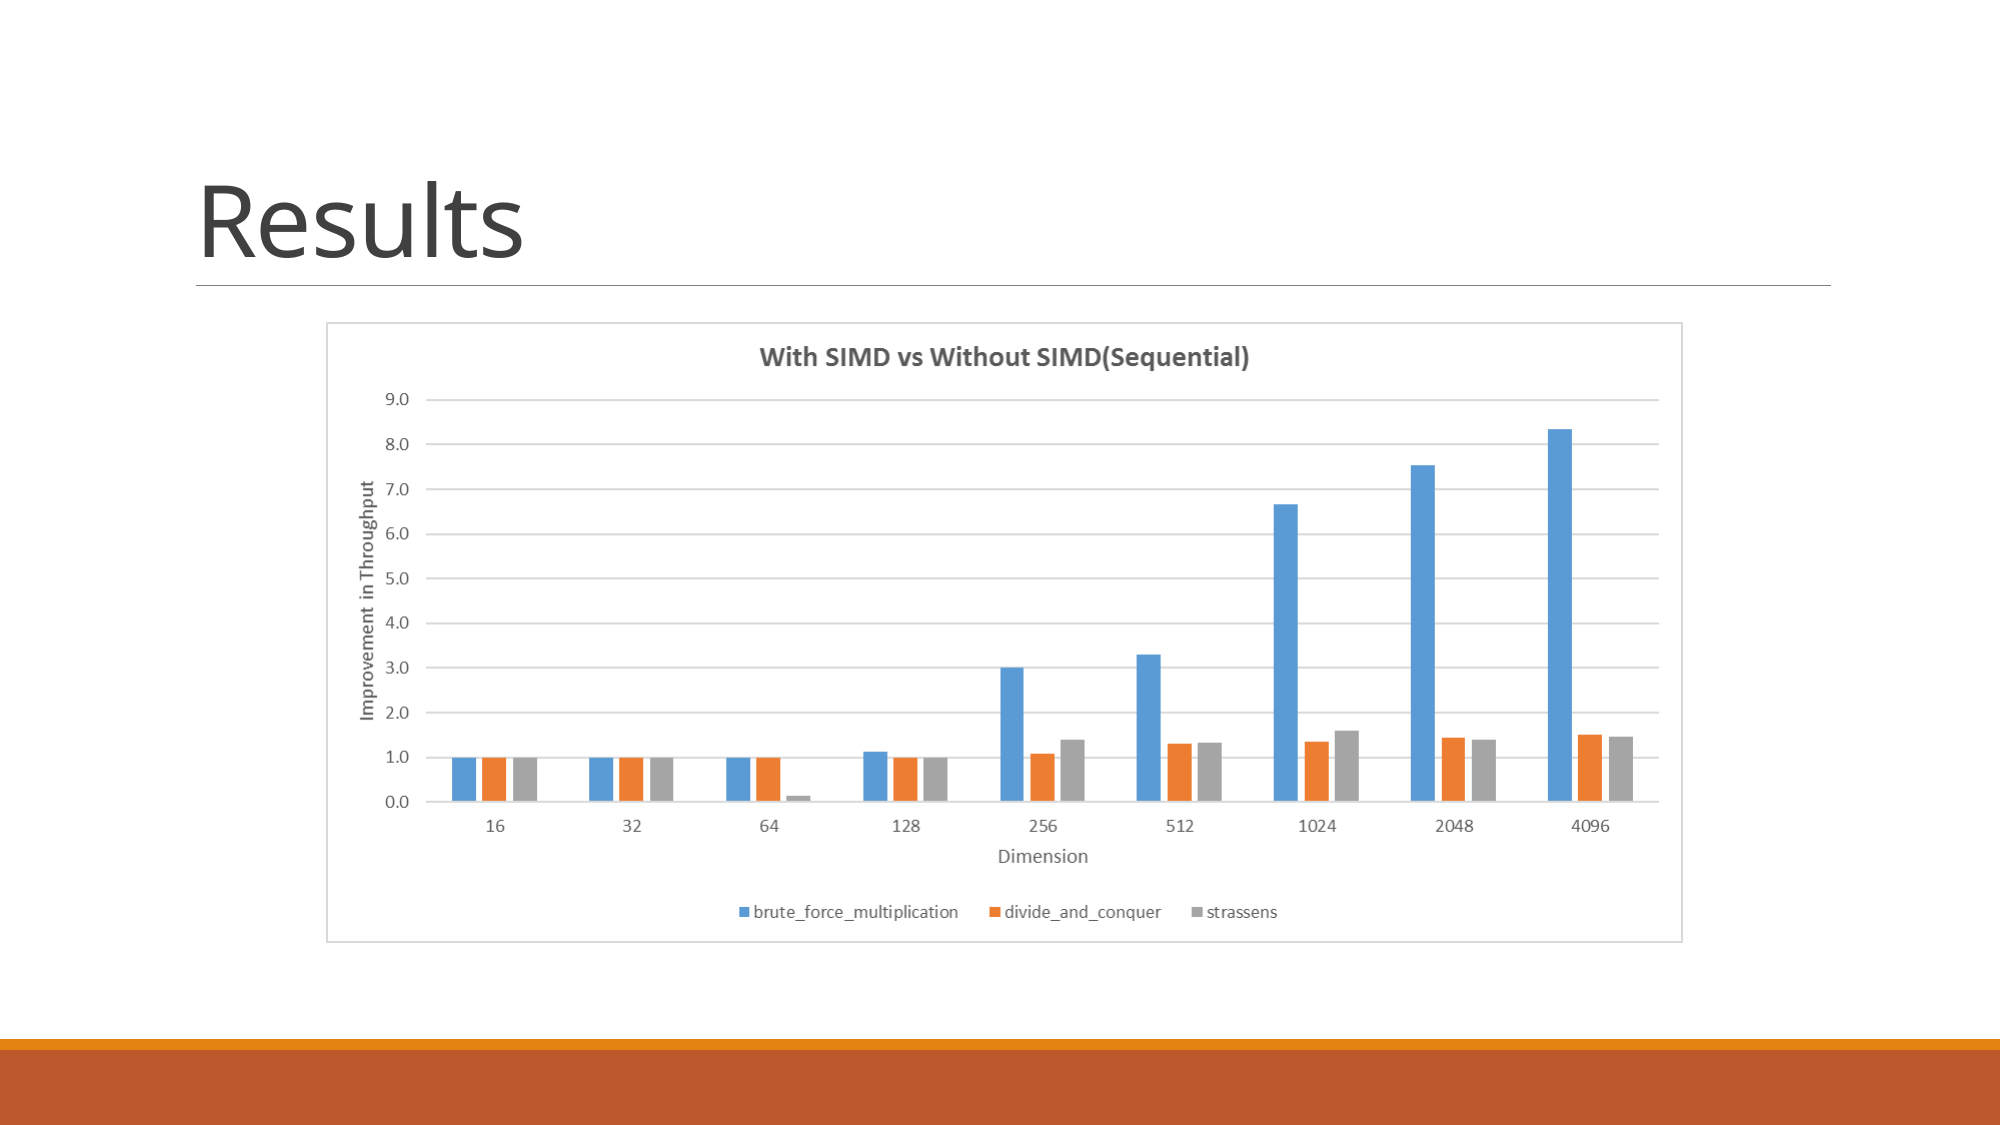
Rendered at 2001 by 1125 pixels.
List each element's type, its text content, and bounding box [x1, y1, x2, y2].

title Results [180, 47, 1830, 285]
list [326, 322, 1684, 944]
